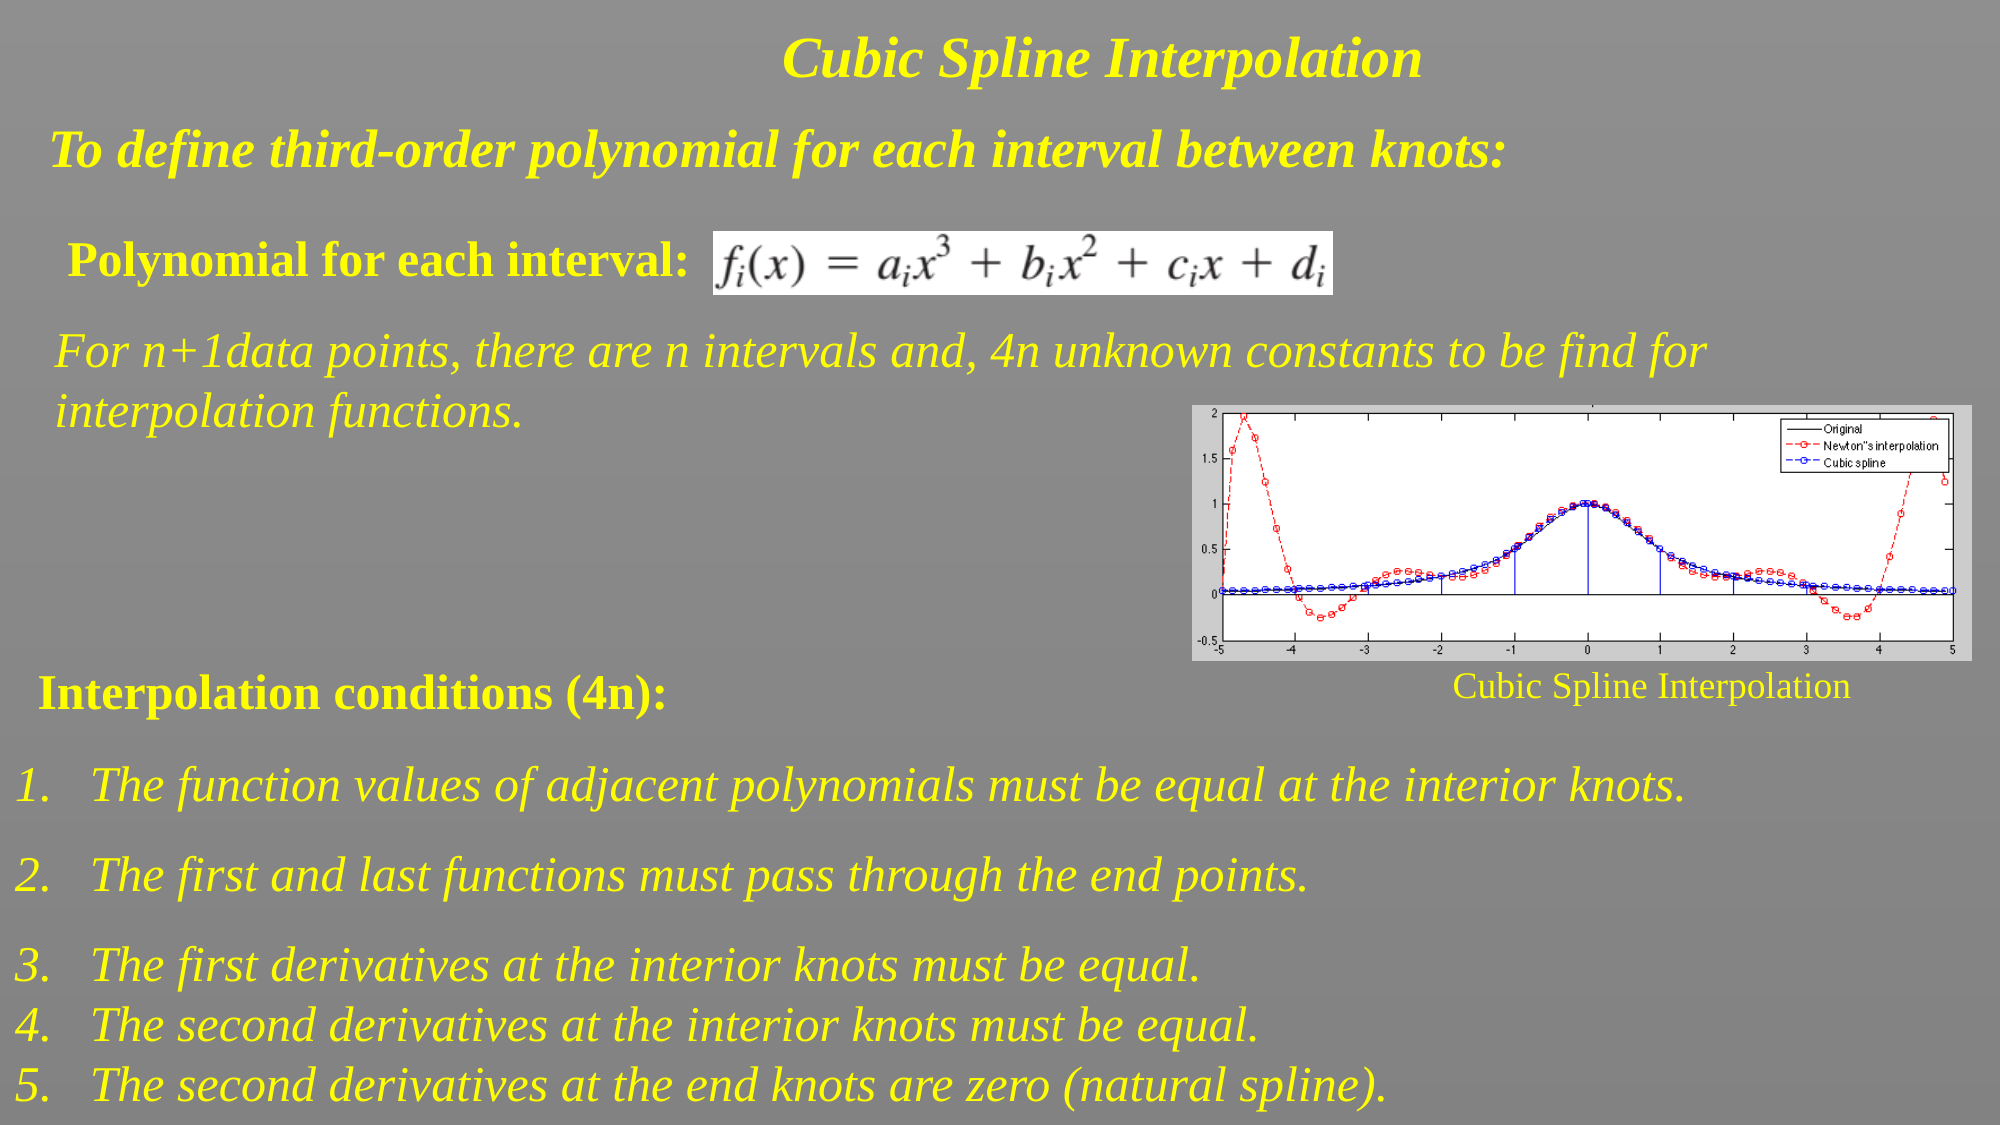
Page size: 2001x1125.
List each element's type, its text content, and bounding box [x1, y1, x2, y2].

text_box The function values of adjacent polynomials must be equal at the interior knots. The first and last functions must pass through the end points. The first derivatives at the interior knots must be equal. The second derivatives at the interior knots must be equal. The second derivatives at the end knots are zero (natural spline). [0, 713, 1849, 1119]
text_box Cubic Spline Interpolation [652, 1, 1554, 105]
picture [1192, 405, 1972, 661]
picture [713, 231, 1333, 295]
text_box Cubic Spline Interpolation [1437, 661, 1867, 714]
text_box Polynomial for each interval: [52, 218, 728, 294]
text_box To define third-order polynomial for each interval between knots: [33, 105, 1714, 186]
text_box For n+1data points, there are n intervals and, 4n unknown constants to be find for interpolation functions. [39, 309, 1841, 505]
text_box Interpolation conditions (4n): [22, 652, 1023, 713]
